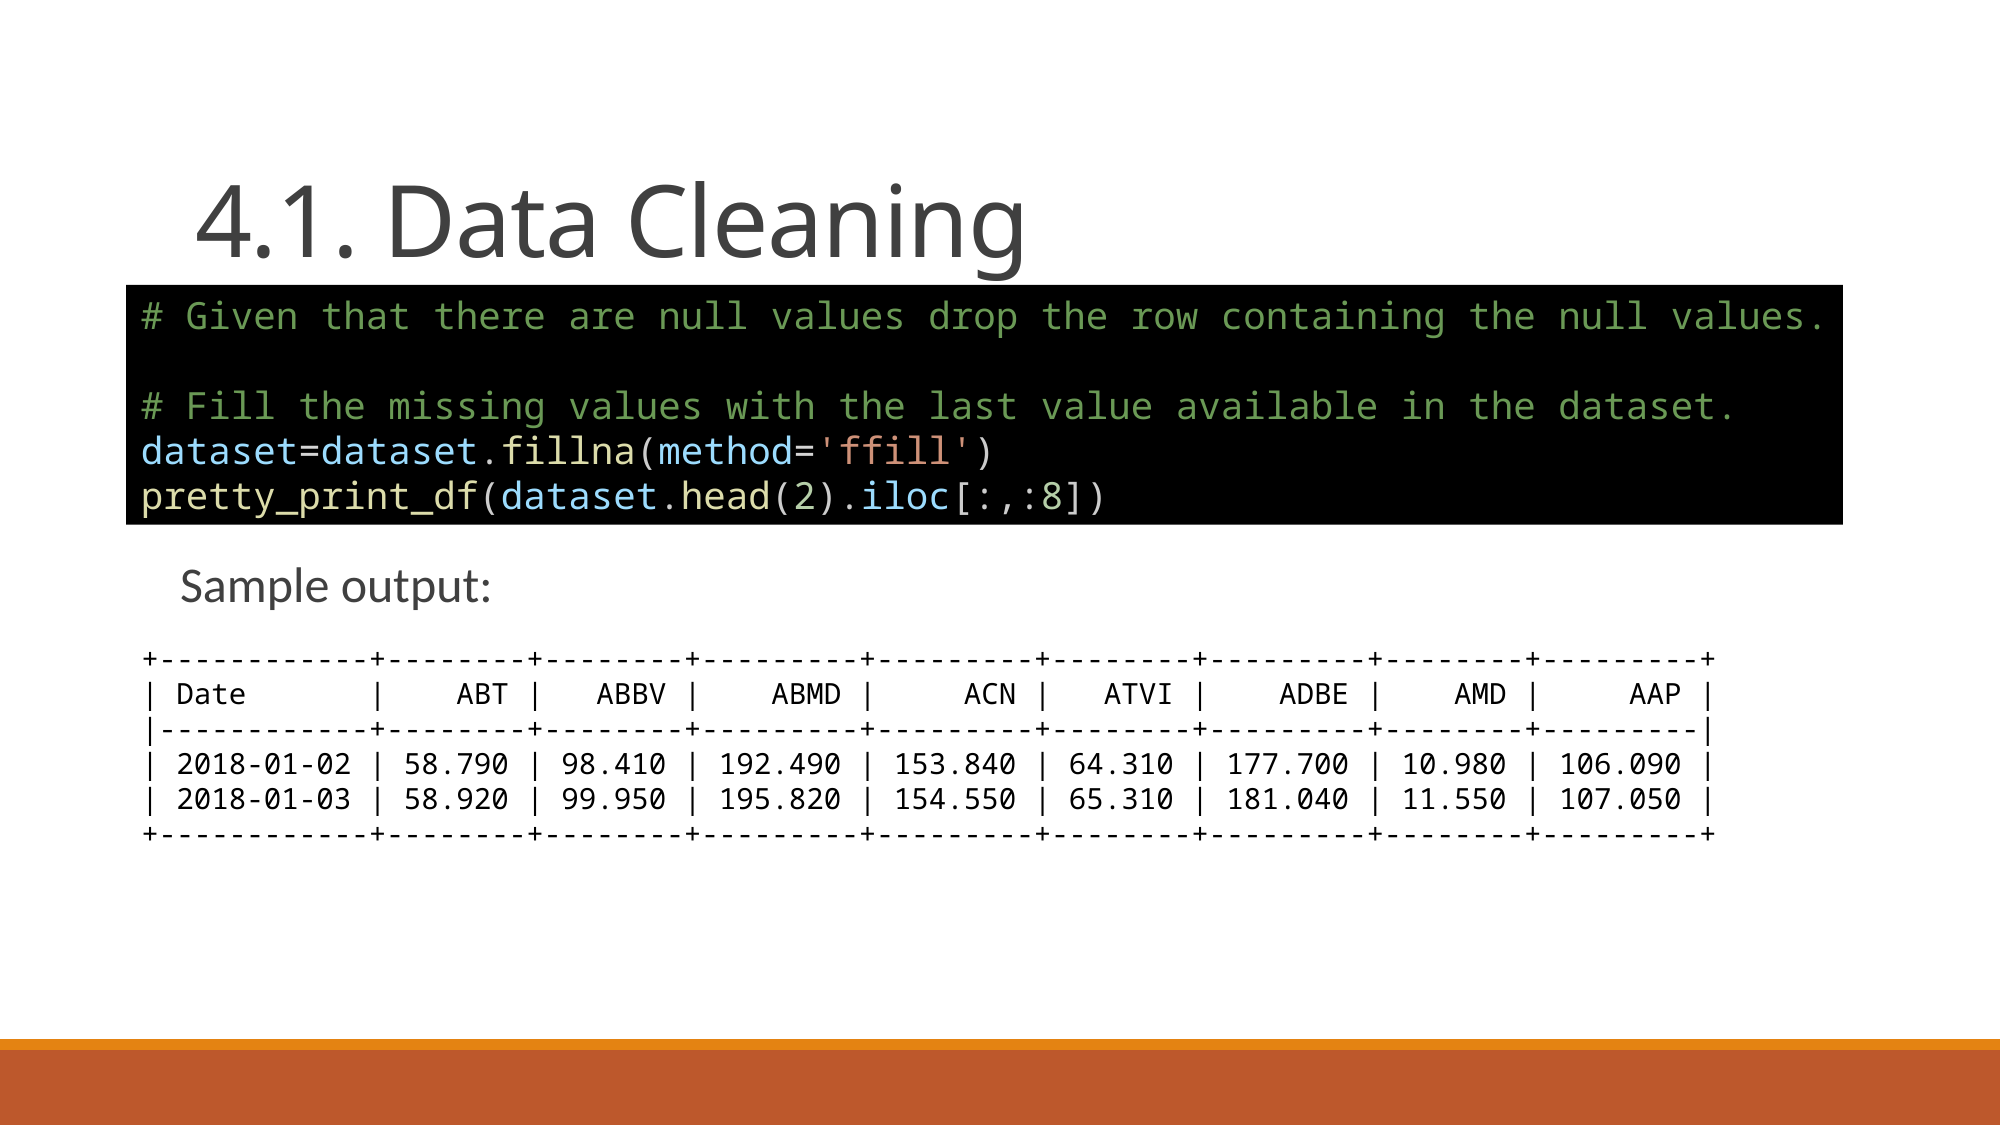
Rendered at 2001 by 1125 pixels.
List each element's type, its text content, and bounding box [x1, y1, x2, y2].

title 4.1. Data Cleaning [180, 47, 1830, 284]
list Sample output: [180, 525, 1830, 963]
text_box # Given that there are null values drop the row containing the null values. # Fill the missing values with the last value available in the dataset. dataset=dataset.fillna(method='ffill') pretty_print_df(dataset.head(2).iloc[:,:8]) [126, 284, 1843, 525]
text_box +------------+--------+--------+---------+---------+--------+---------+--------+---------+ | Date | ABT | ABBV | ABMD | ACN | ATVI | ADBE | AMD | AAP | |------------+--------+--------+---------+---------+--------+---------+--------+---------| | 2018-01-02 | 58.790 | 98.410 | 192.490 | 153.840 | 64.310 | 177.700 | 10.980 | 106.090 | | 2018-01-03 | 58.920 | 99.950 | 195.820 | 154.550 | 65.310 | 181.040 | 11.550 | 107.050 | +------------+--------+--------+---------+---------+--------+---------+--------+---------+ [126, 632, 1731, 858]
